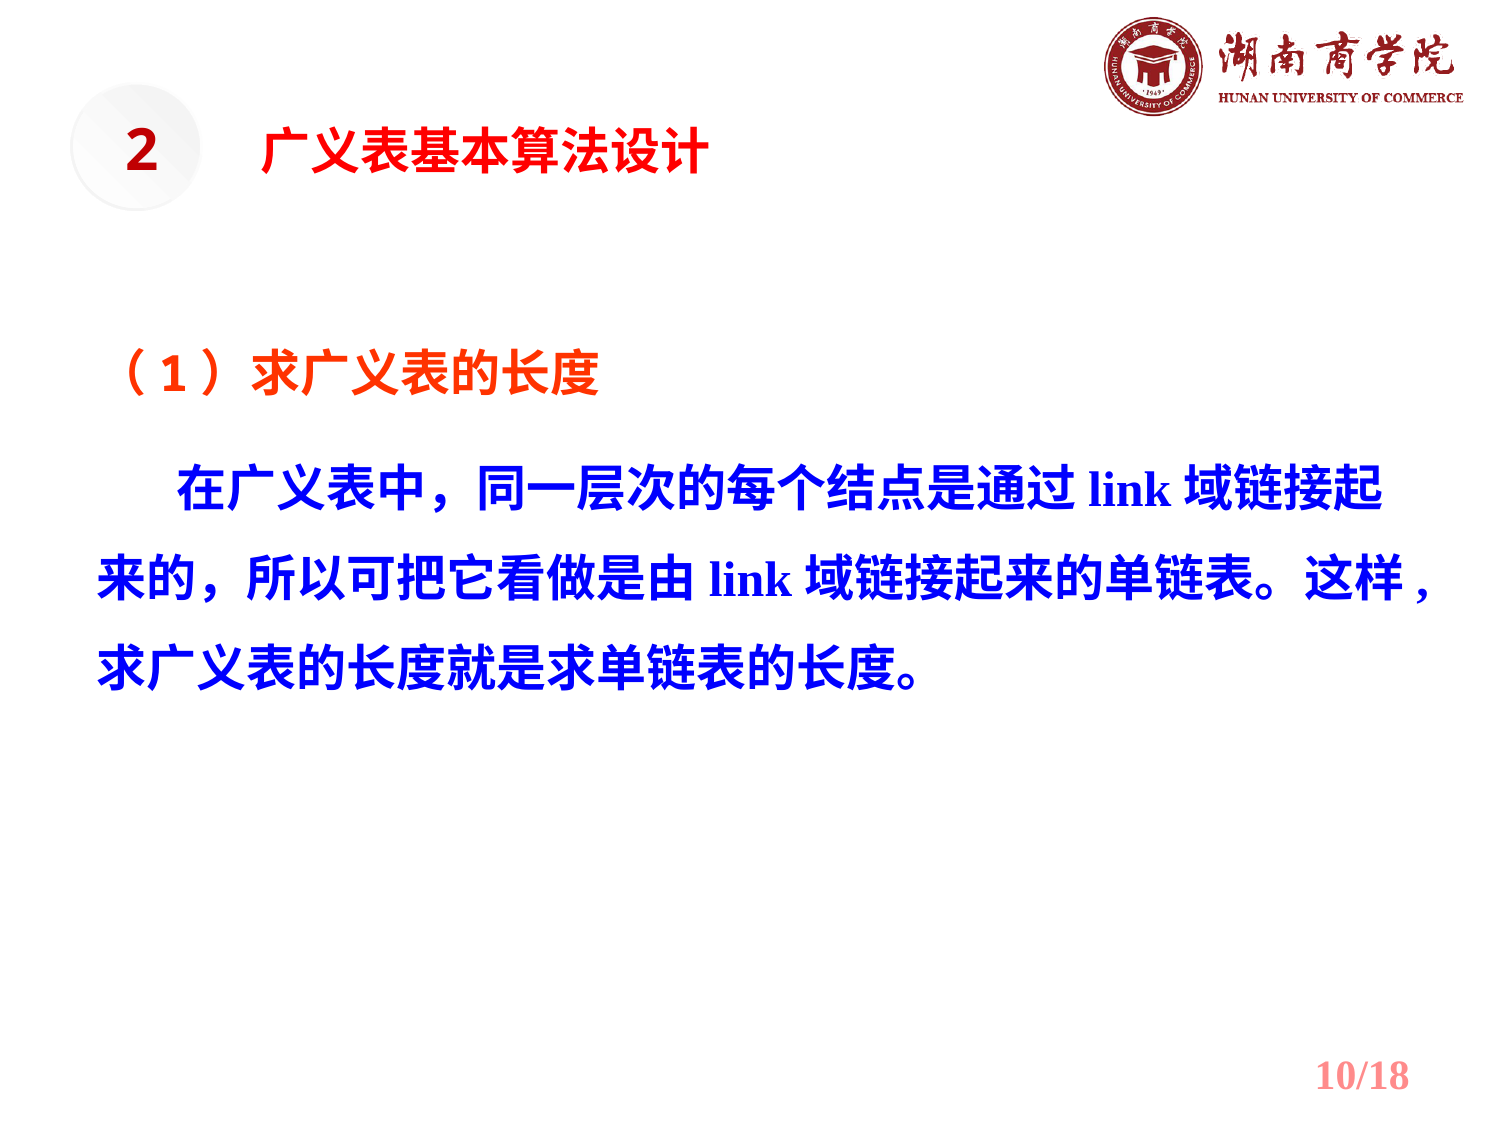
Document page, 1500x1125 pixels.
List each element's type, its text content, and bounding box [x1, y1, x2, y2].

picture [1074, 8, 1489, 122]
text_box （1）求广义表的长度 在广义表中，同一层次的每个结点是通过link域链接起来的，所以可把它看做是由link域链接起来的单链表。这样,求广义表的长度就是求单链表的长度。 [81, 316, 1445, 705]
slide_number 10/18 [1074, 1042, 1425, 1103]
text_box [70, 81, 204, 212]
text_box 广义表基本算法设计 [222, 111, 739, 187]
